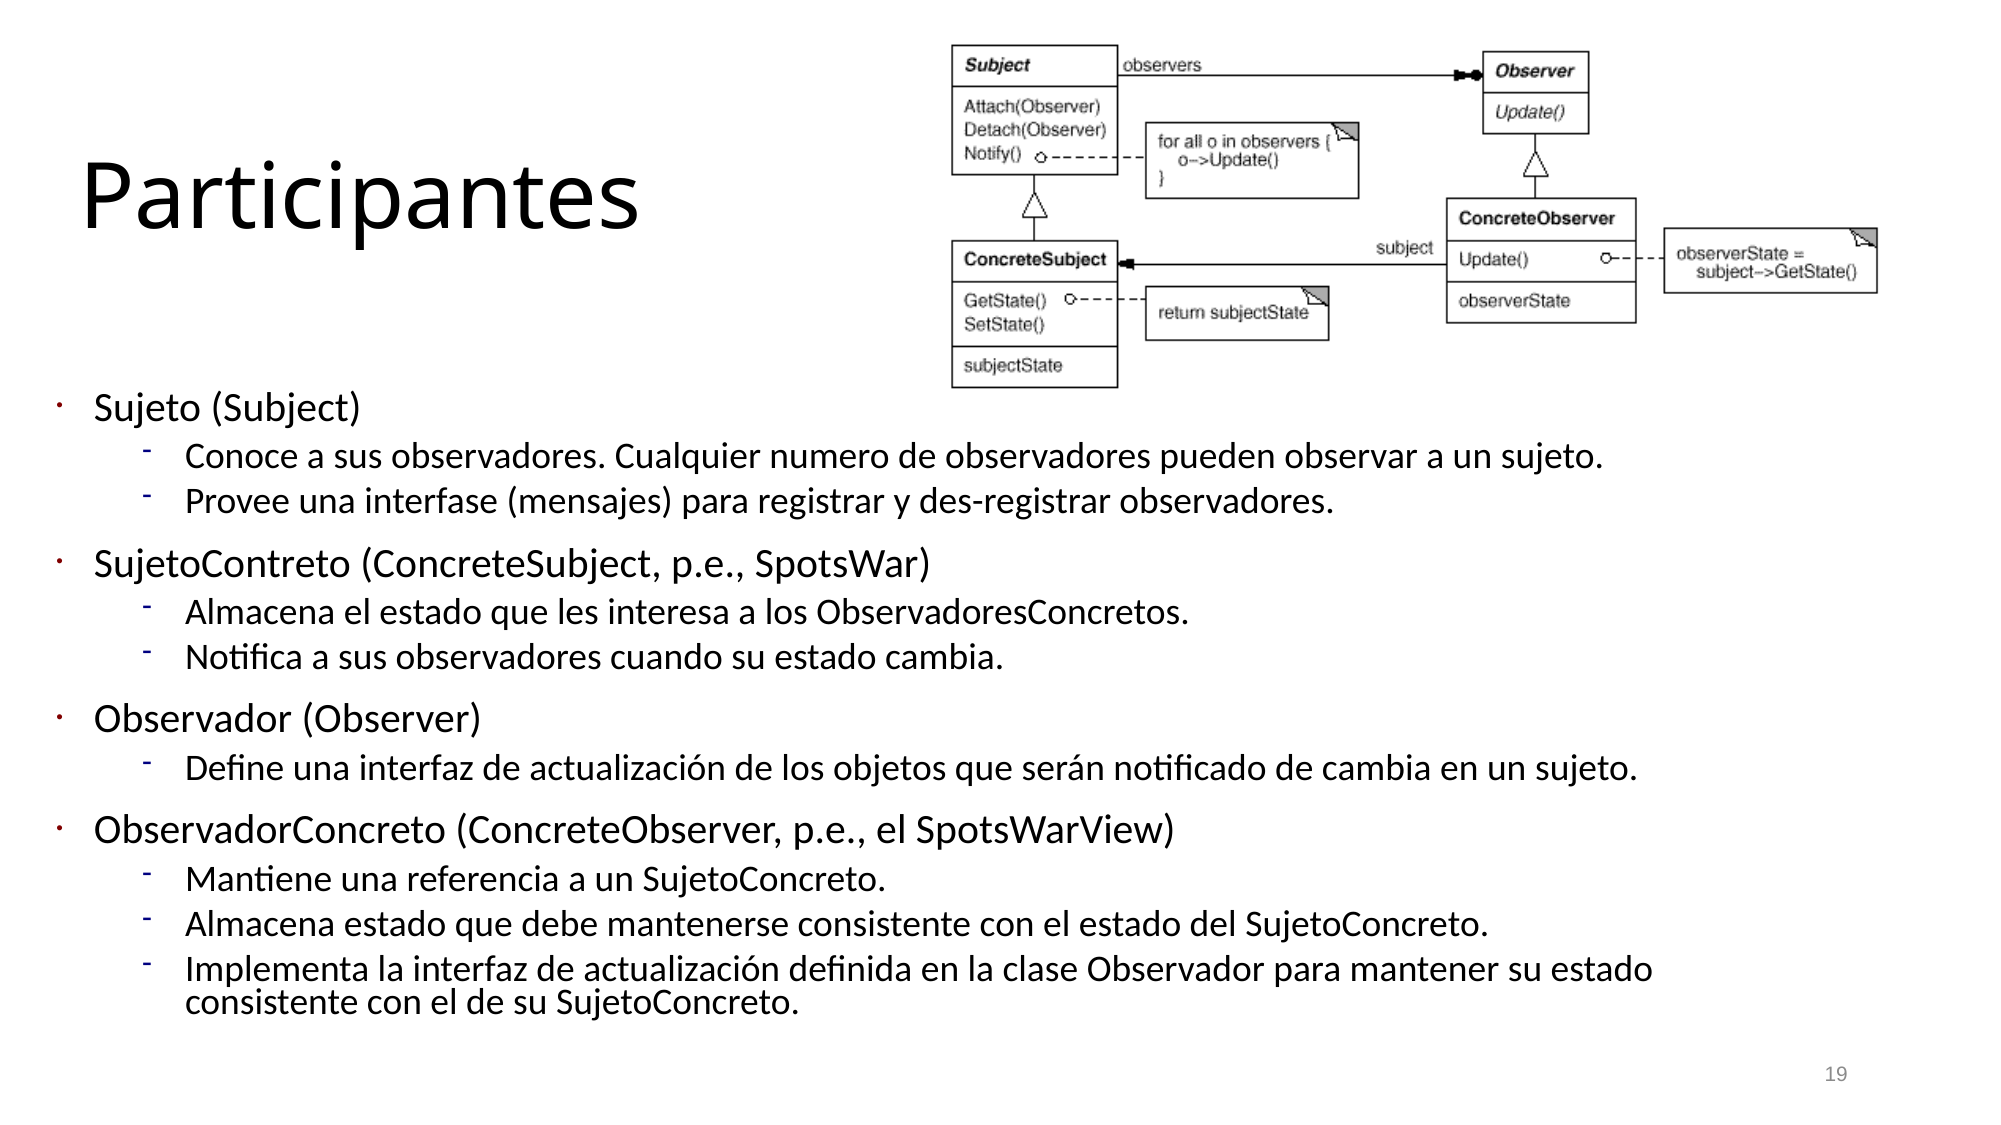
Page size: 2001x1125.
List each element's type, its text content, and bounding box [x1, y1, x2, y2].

picture [928, 26, 1897, 409]
slide_number 19 [1412, 1042, 1863, 1103]
list Sujeto (Subject) Conoce a sus observadores. Cualquier numero de observadores pueden observar a un sujeto. Provee una interfase (mensajes) para registrar y des-registrar observadores. SujetoContreto (ConcreteSubject, p.e., SpotsWar) Almacena el estado que les interesa a los ObservadoresConcretos. Notifica a sus observadores cuando su estado cambia. Observador (Observer) Define una interfaz de actualización de los objetos que serán notificado de cambia en un sujeto. ObservadorConcreto (ConcreteObserver, p.e., el SpotsWarView) Mantiene una referencia a un SujetoConcreto. Almacena estado que debe mantenerse consistente con el estado del SujetoConcreto. Implementa la interfaz de actualización definida en la clase Observador para mantener su estado consistente con el de su SujetoConcreto. [43, 365, 1768, 1079]
title Participantes [65, 86, 928, 305]
